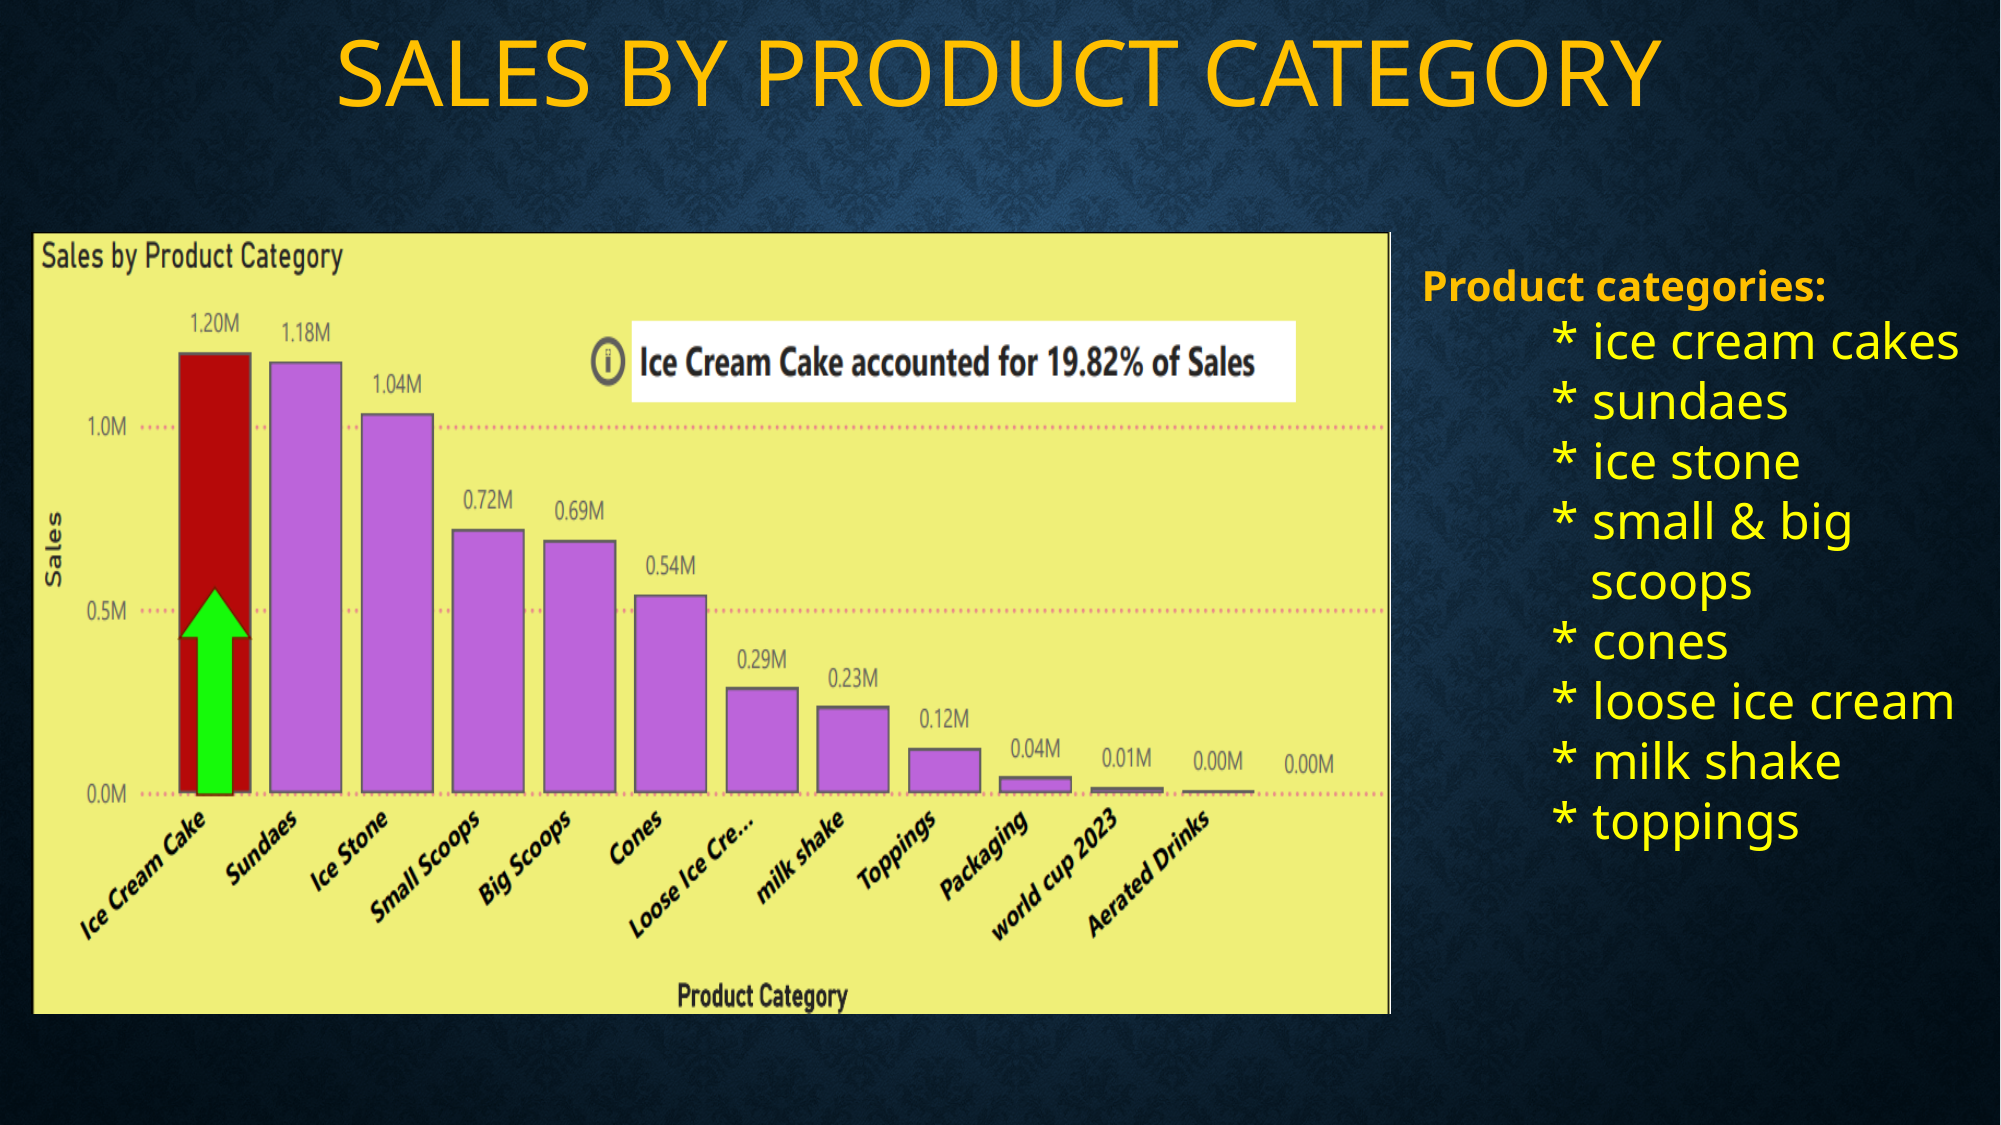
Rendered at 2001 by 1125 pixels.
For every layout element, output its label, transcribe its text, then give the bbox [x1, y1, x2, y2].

title Sales by Product Category [149, 0, 1849, 153]
picture [30, 231, 1391, 1014]
text_box Product categories: * ice cream cakes * sundaes * ice stone * small & big scoops * cones * loose ice cream * milk shake * toppings [1406, 251, 1988, 857]
